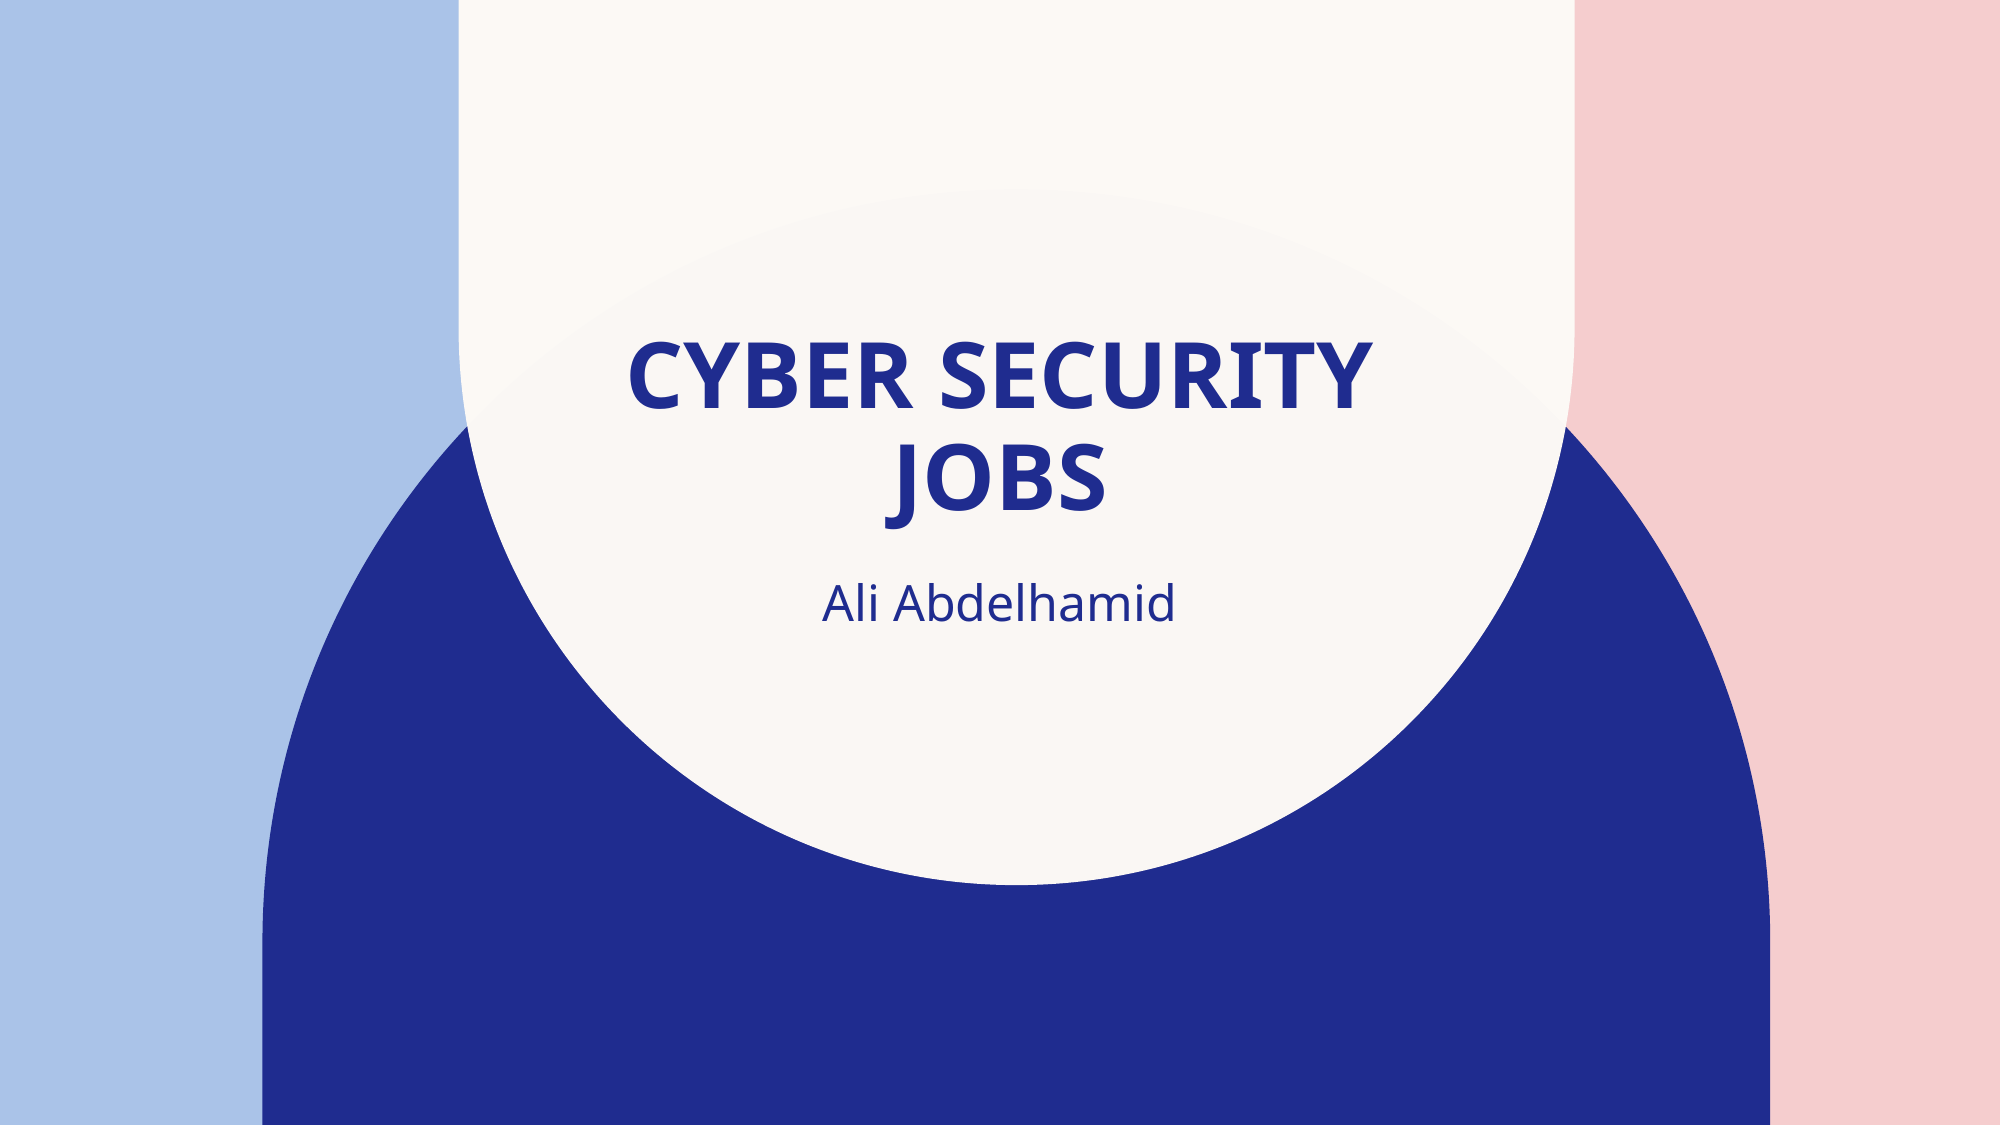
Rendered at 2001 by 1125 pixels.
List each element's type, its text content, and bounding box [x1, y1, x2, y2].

title Cyber Security JOBS [558, 325, 1442, 527]
subtitle Ali Abdelhamid [713, 571, 1287, 716]
